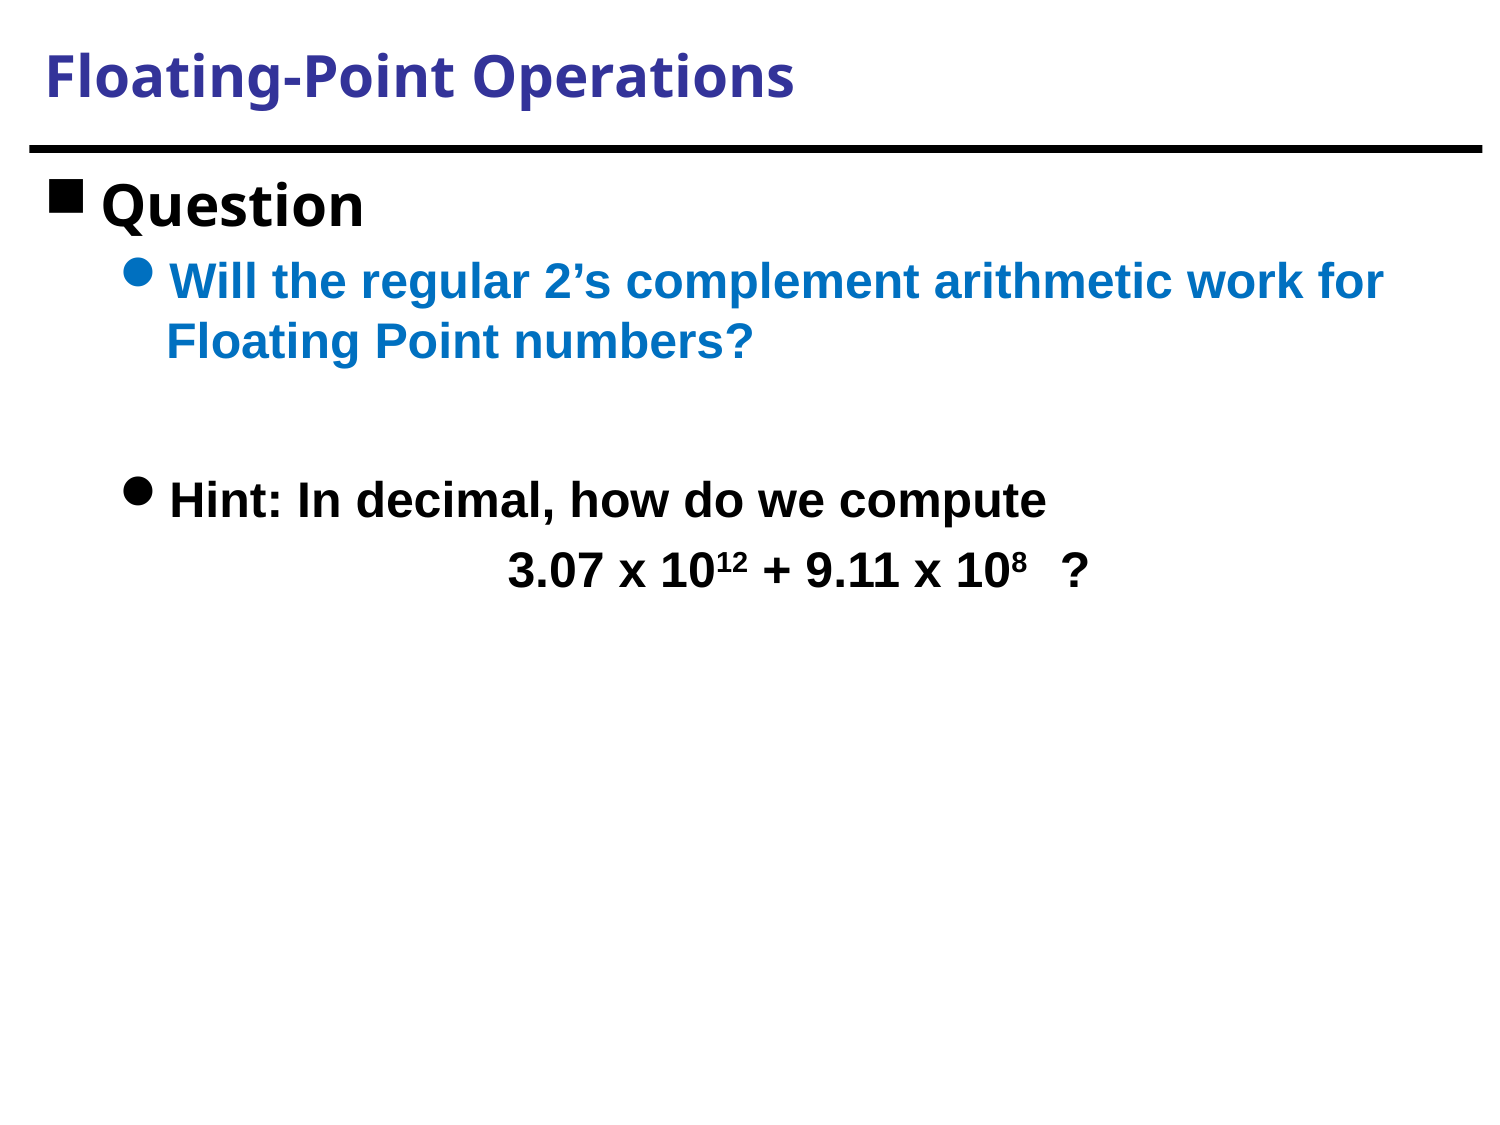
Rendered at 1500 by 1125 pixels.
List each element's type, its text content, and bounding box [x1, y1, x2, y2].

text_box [739, 544, 761, 581]
title Floating-Point Operations [29, 11, 1480, 138]
list Question Will the regular 2’s complement arithmetic work for Floating Point numbers? Hint: In decimal, how do we compute 3.07 x 1012 + 9.11 x 108 ? [29, 160, 1480, 1061]
